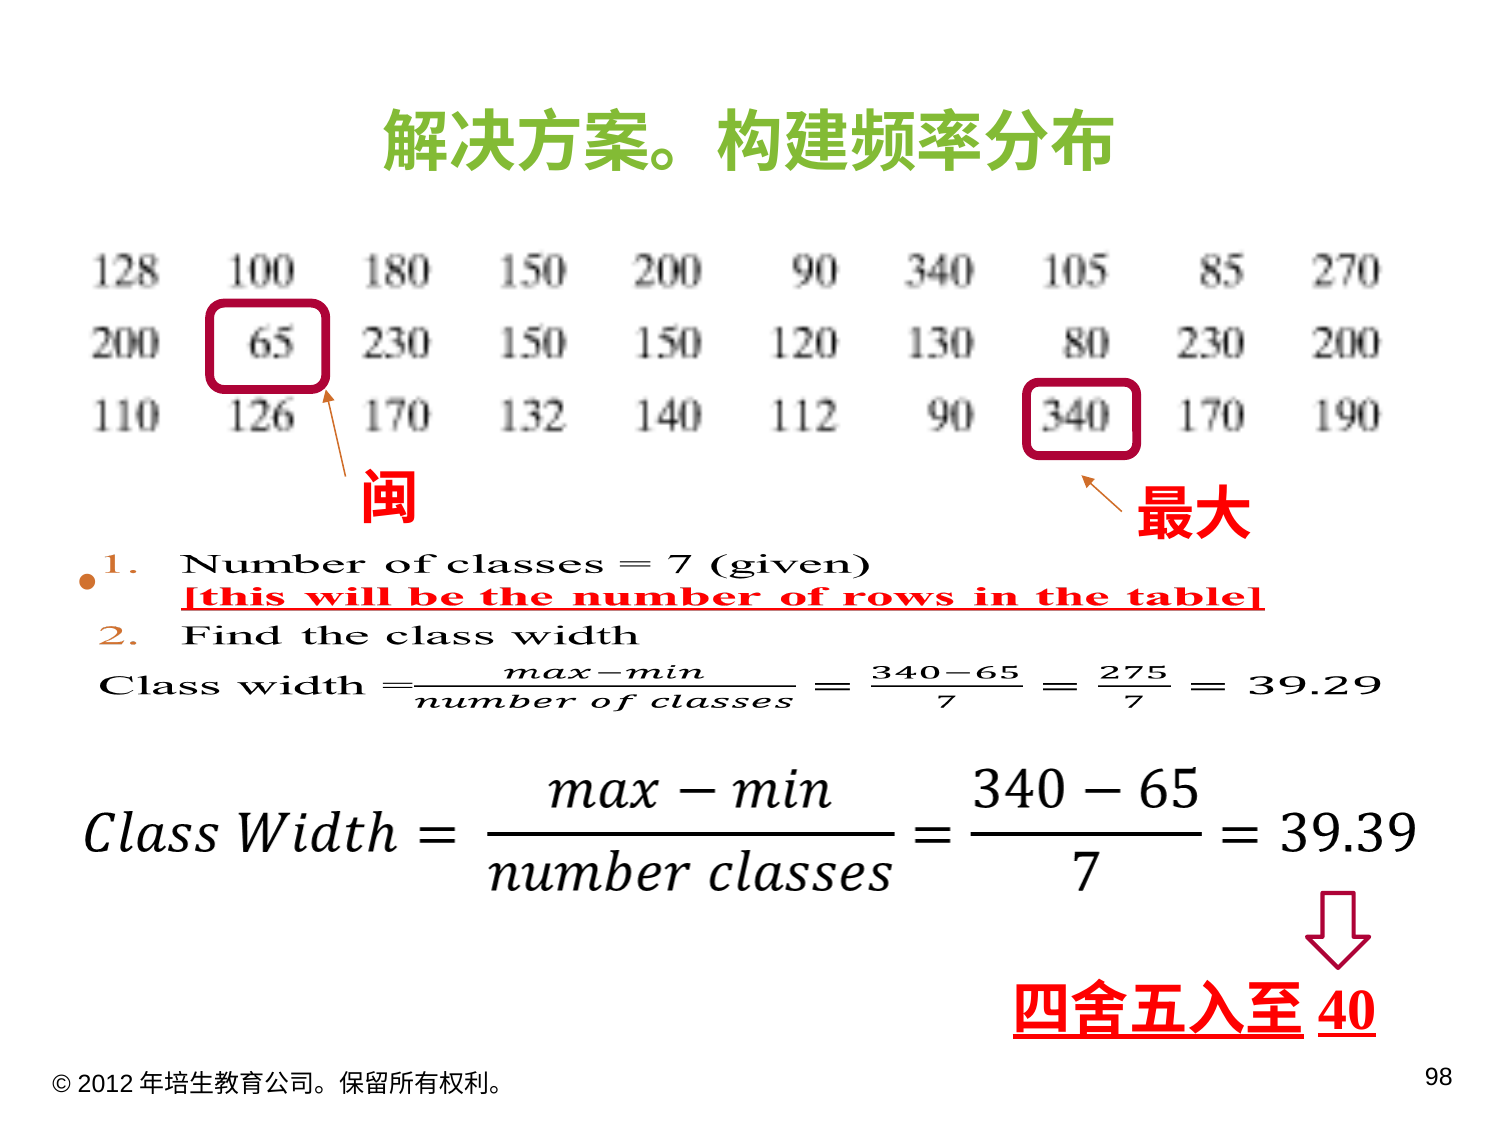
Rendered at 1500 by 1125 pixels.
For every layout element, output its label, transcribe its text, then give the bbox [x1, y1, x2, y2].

text_box 四舍五入至40 [997, 964, 1464, 1049]
text_box [1305, 893, 1372, 971]
text_box [67, 758, 1433, 893]
title 解决方案。构建频率分布 [75, 45, 1425, 230]
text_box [1081, 474, 1123, 513]
text_box © 2012年培生教育公司。保留所有权利。 [37, 1052, 750, 1113]
text_box 8 [1124, 1052, 1475, 1113]
list [62, 538, 1413, 717]
text_box 闽 [345, 488, 531, 538]
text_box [325, 389, 346, 477]
text_box 最大 [1121, 488, 1307, 554]
picture [37, 232, 1465, 479]
